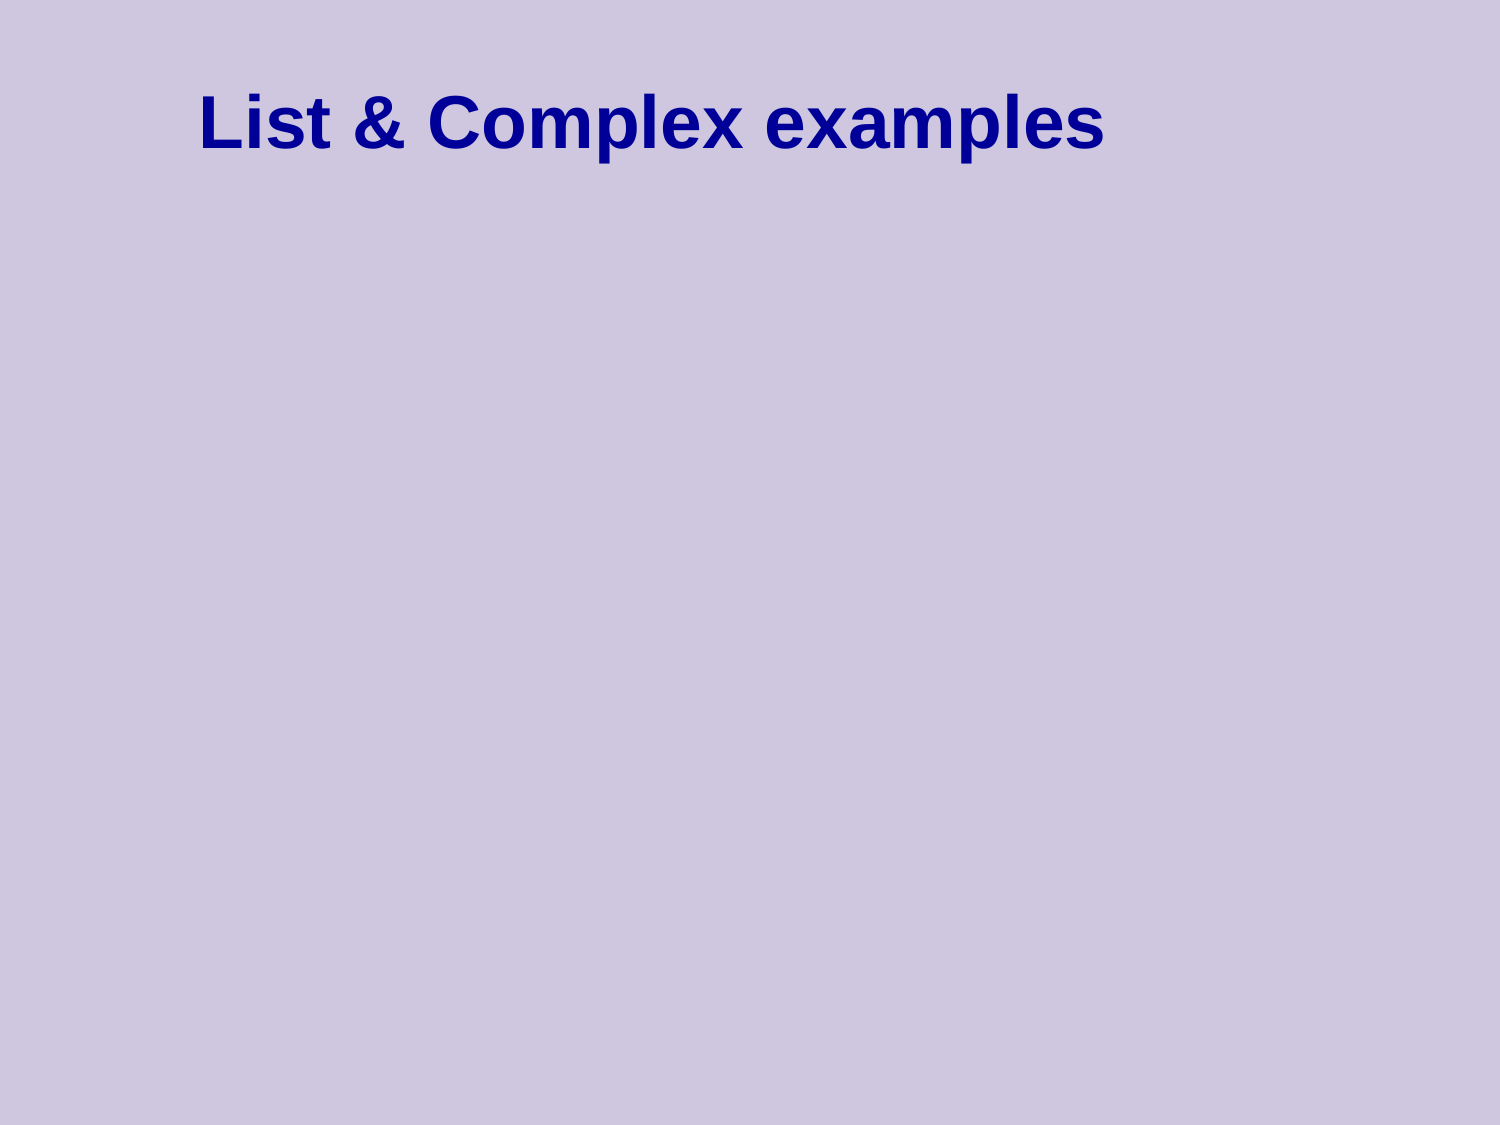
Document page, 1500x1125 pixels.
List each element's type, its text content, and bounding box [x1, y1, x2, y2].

title List & Complex examples [198, 24, 1468, 213]
